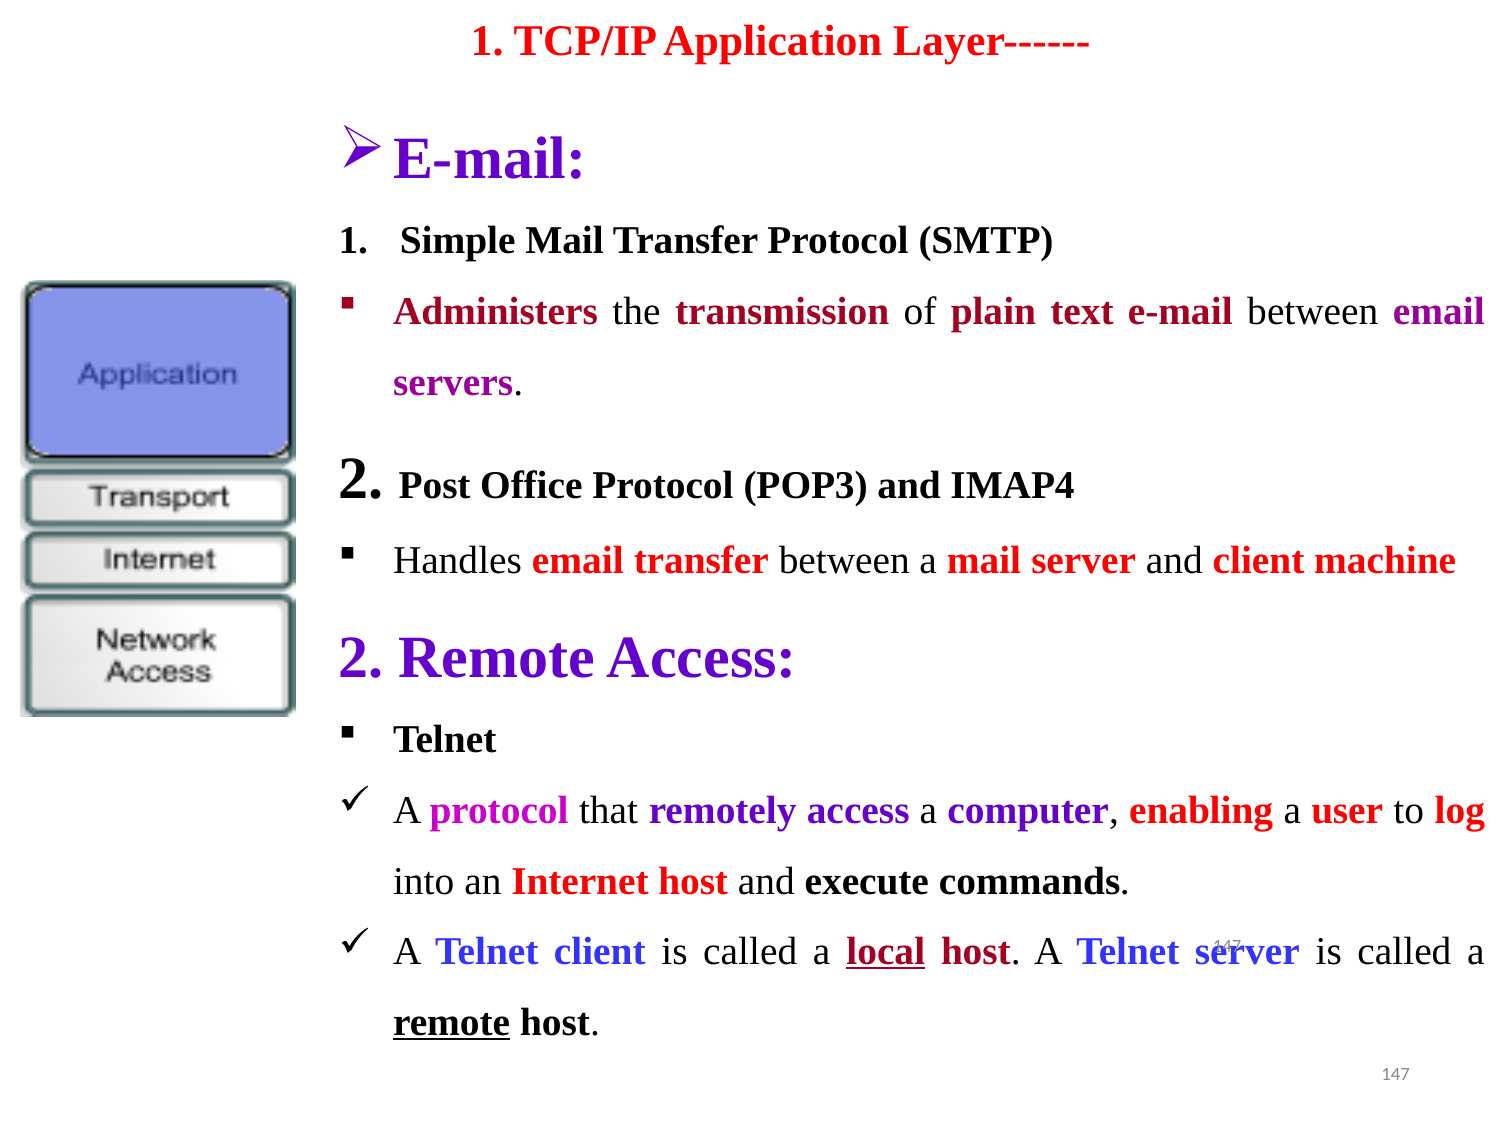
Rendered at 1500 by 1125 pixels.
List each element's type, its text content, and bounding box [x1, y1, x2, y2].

list E-mail: Simple Mail Transfer Protocol (SMTP) Administers the transmission of plain text e-mail between email servers. 2. Post Office Protocol (POP3) and IMAP4 Handles email transfer between a mail server and client machine 2. Remote Access: Telnet A protocol that remotely access a computer, enabling a user to log into an Internet host and execute commands. A Telnet client is called a local host. A Telnet server is called a remote host. [323, 74, 1500, 1103]
slide_number 147 [1074, 1042, 1425, 1103]
picture [20, 280, 296, 718]
title 1. TCP/IP Application Layer------ [133, 0, 1428, 76]
text_box 147 [993, 922, 1257, 968]
